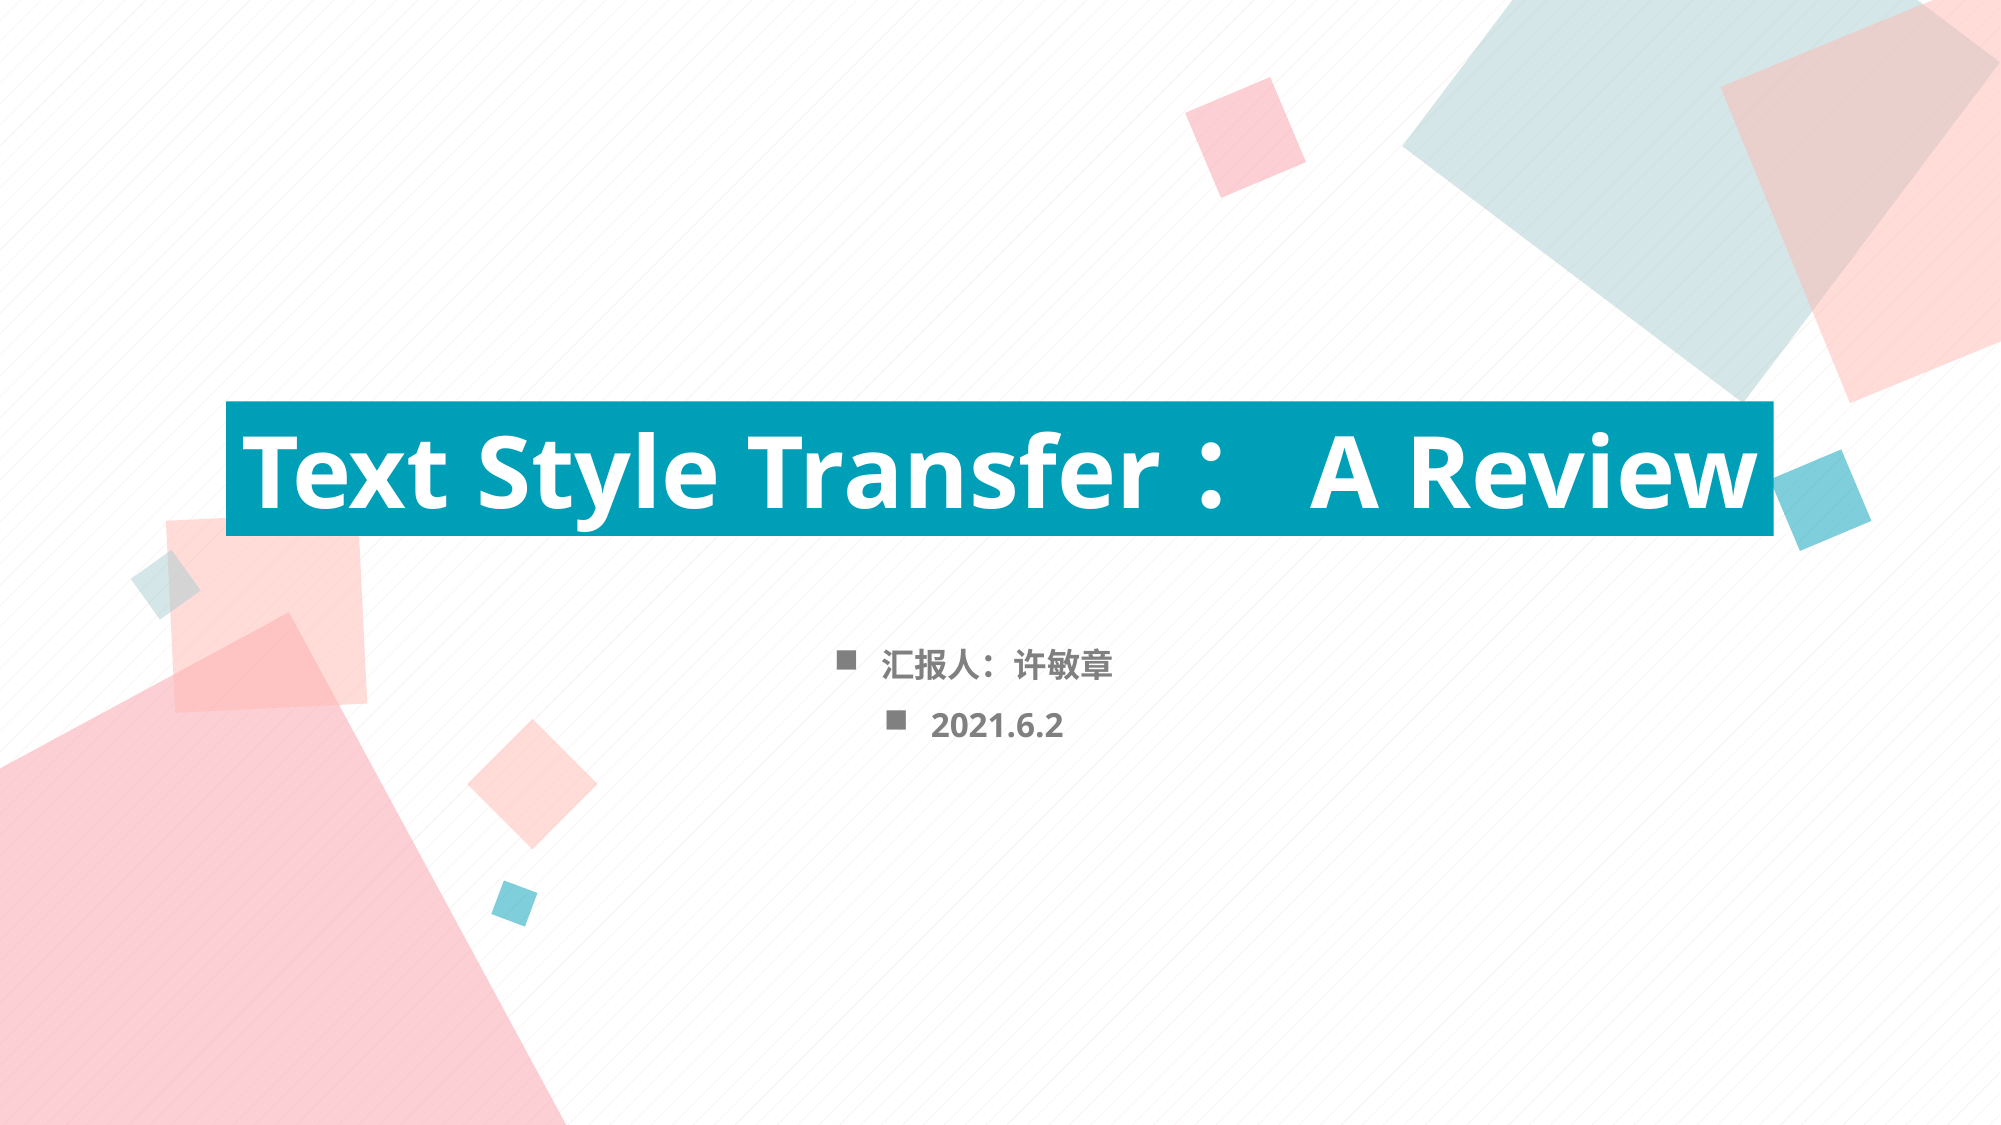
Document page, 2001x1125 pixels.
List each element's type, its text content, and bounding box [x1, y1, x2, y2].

text_box Text Style Transfer：A Review [226, 401, 1774, 536]
text_box 汇报人：许敏章 2021.6.2 [703, 617, 1245, 752]
